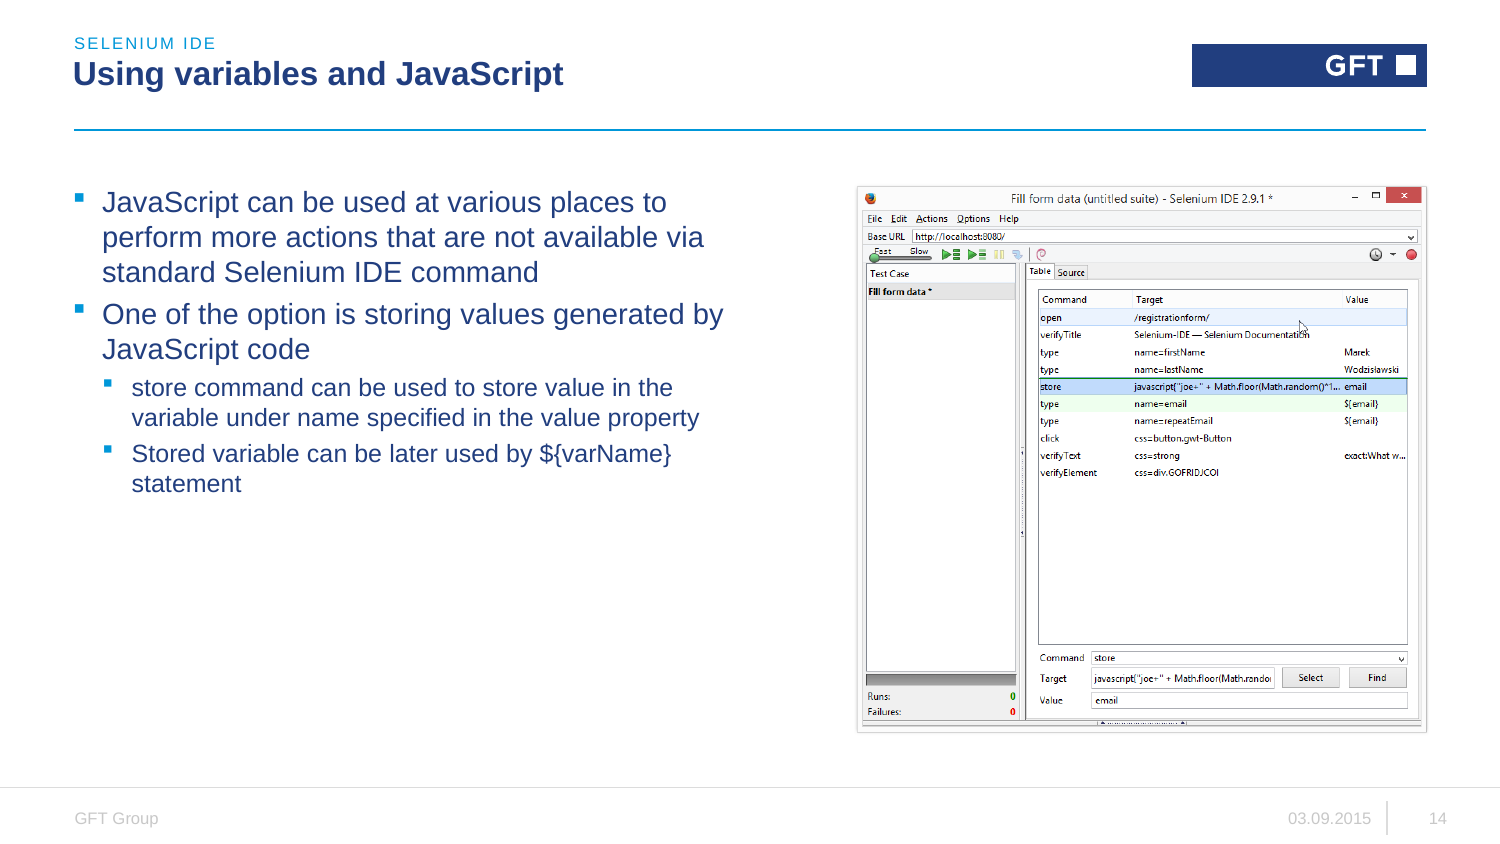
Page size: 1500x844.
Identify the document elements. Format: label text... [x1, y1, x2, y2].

list Selenium IDE [74, 32, 1172, 53]
picture [854, 183, 1429, 736]
list JavaScript can be used at various places to perform more actions that are not available via standard Selenium IDE command One of the option is storing values generated by JavaScript code store command can be used to store value in the variable under name specified in the value property Stored variable can be later used by ${varName} statement [72, 183, 736, 736]
title Using variables and JavaScript [72, 56, 1171, 94]
